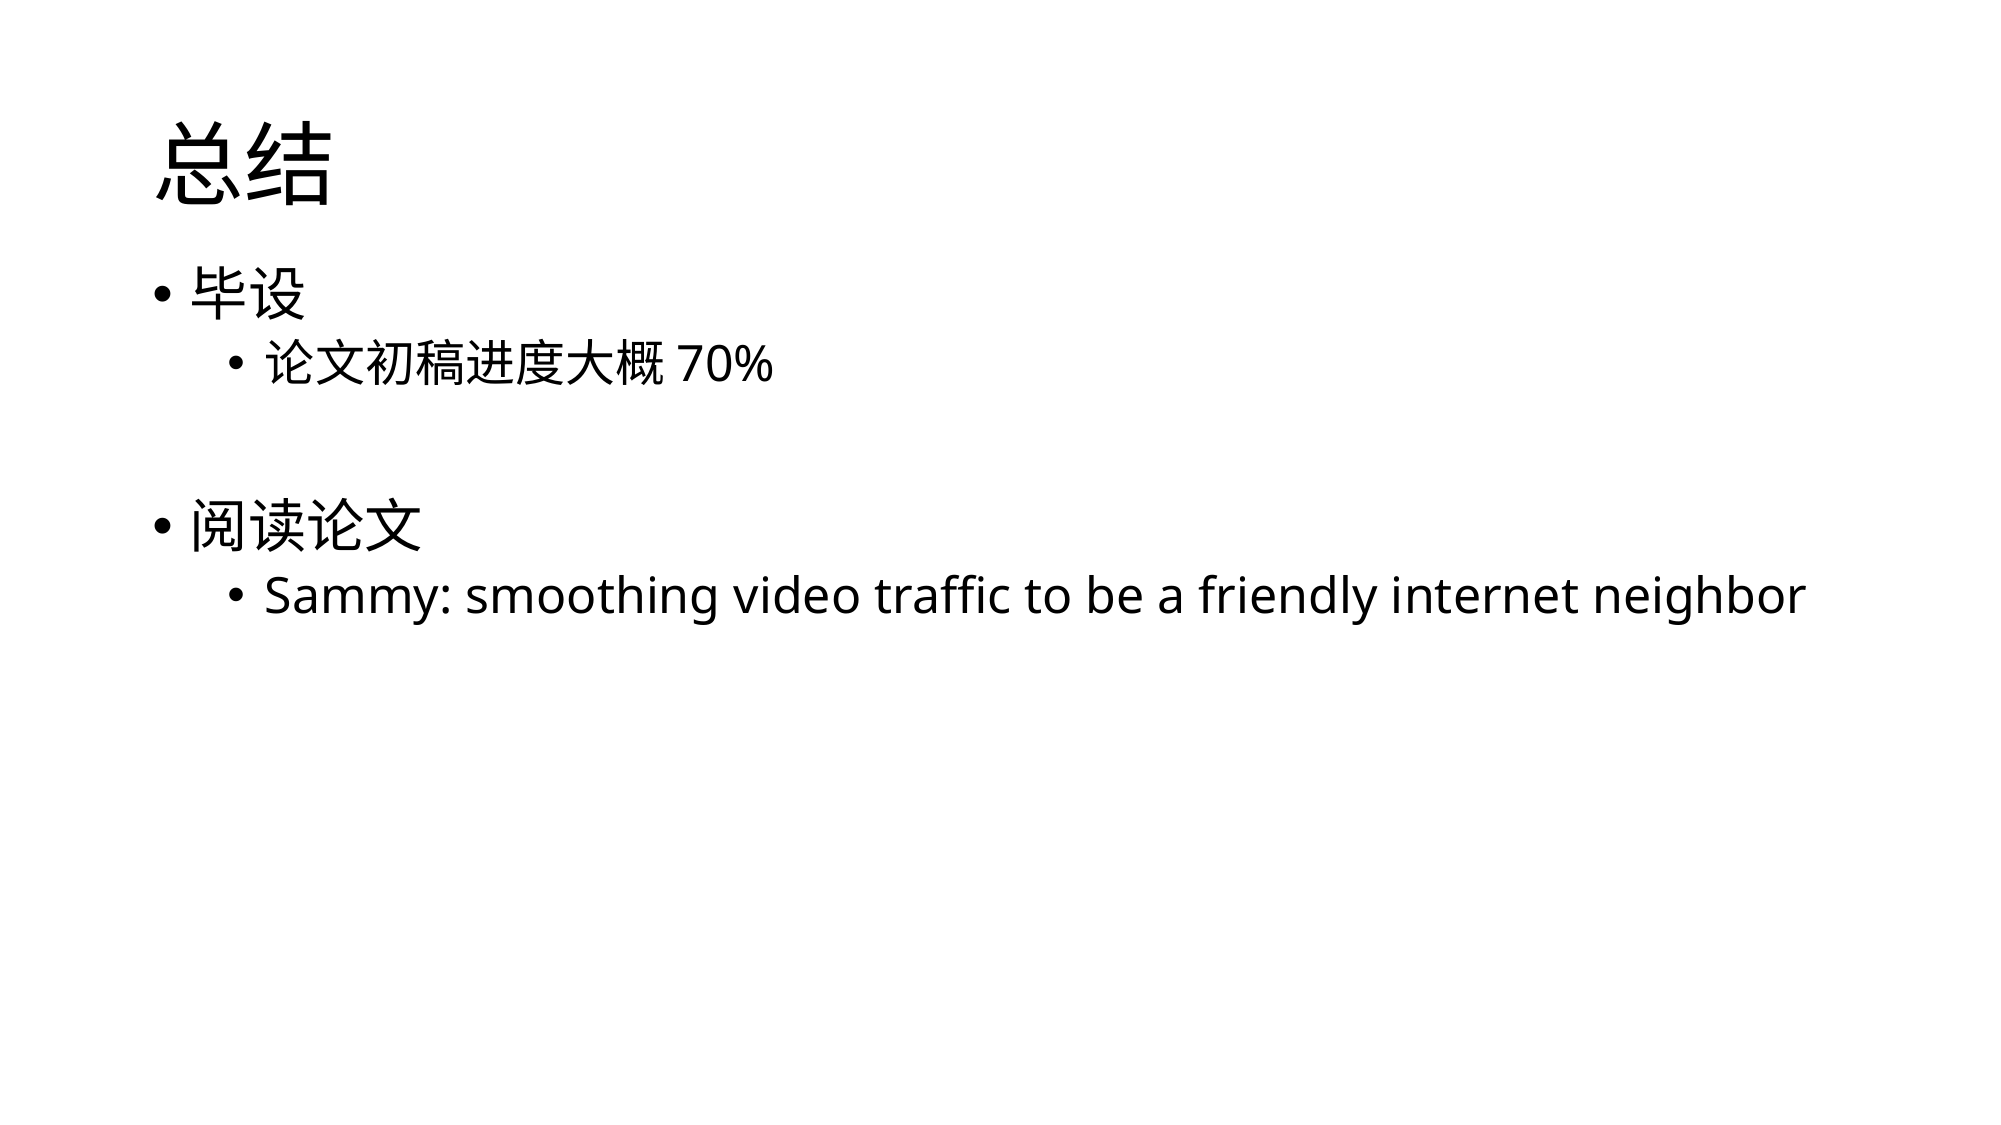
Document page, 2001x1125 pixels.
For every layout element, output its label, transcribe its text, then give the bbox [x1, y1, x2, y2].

title 总结 [137, 59, 1863, 257]
text_box [137, 260, 1863, 1066]
